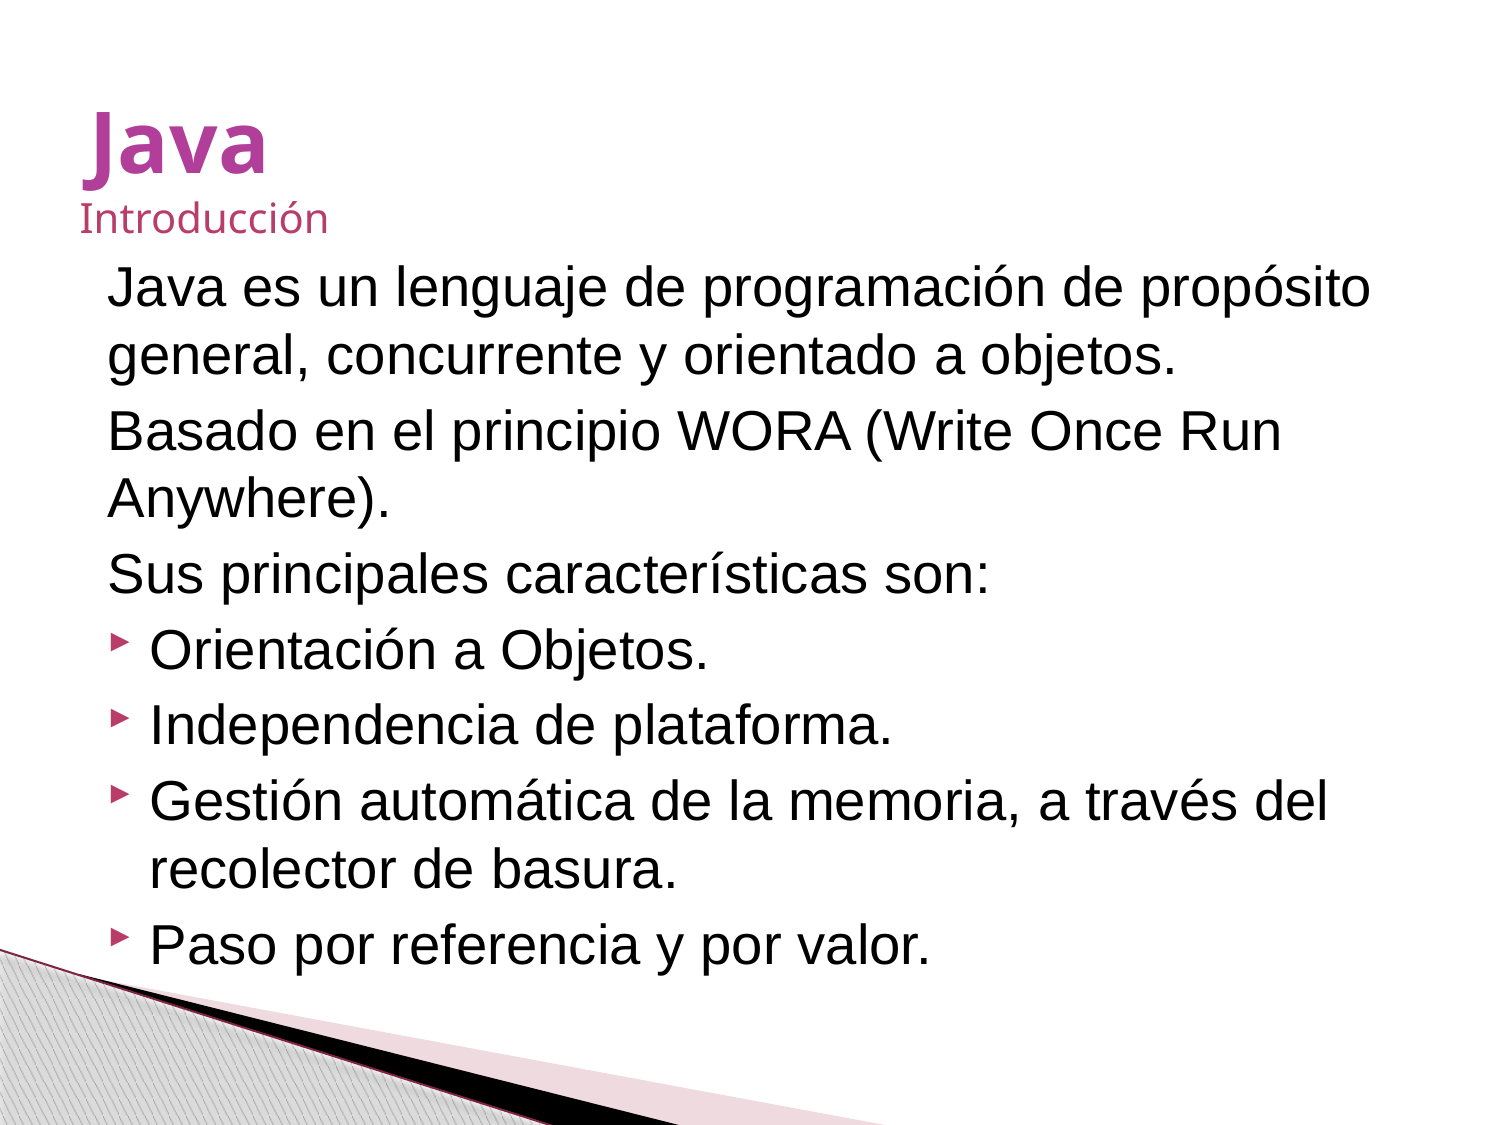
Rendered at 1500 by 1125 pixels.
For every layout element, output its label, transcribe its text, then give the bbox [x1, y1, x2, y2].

title Java [75, 45, 1425, 233]
text_box Introducción [64, 184, 1415, 252]
list Java es un lenguaje de programación de propósito general, concurrente y orientado a objetos. Basado en el principio WORA (Write Once Run Anywhere). Sus principales características son: Orientación a Objetos. Independencia de plataforma. Gestión automática de la memoria, a través del recolector de basura. Paso por referencia y por valor. [75, 243, 1425, 986]
